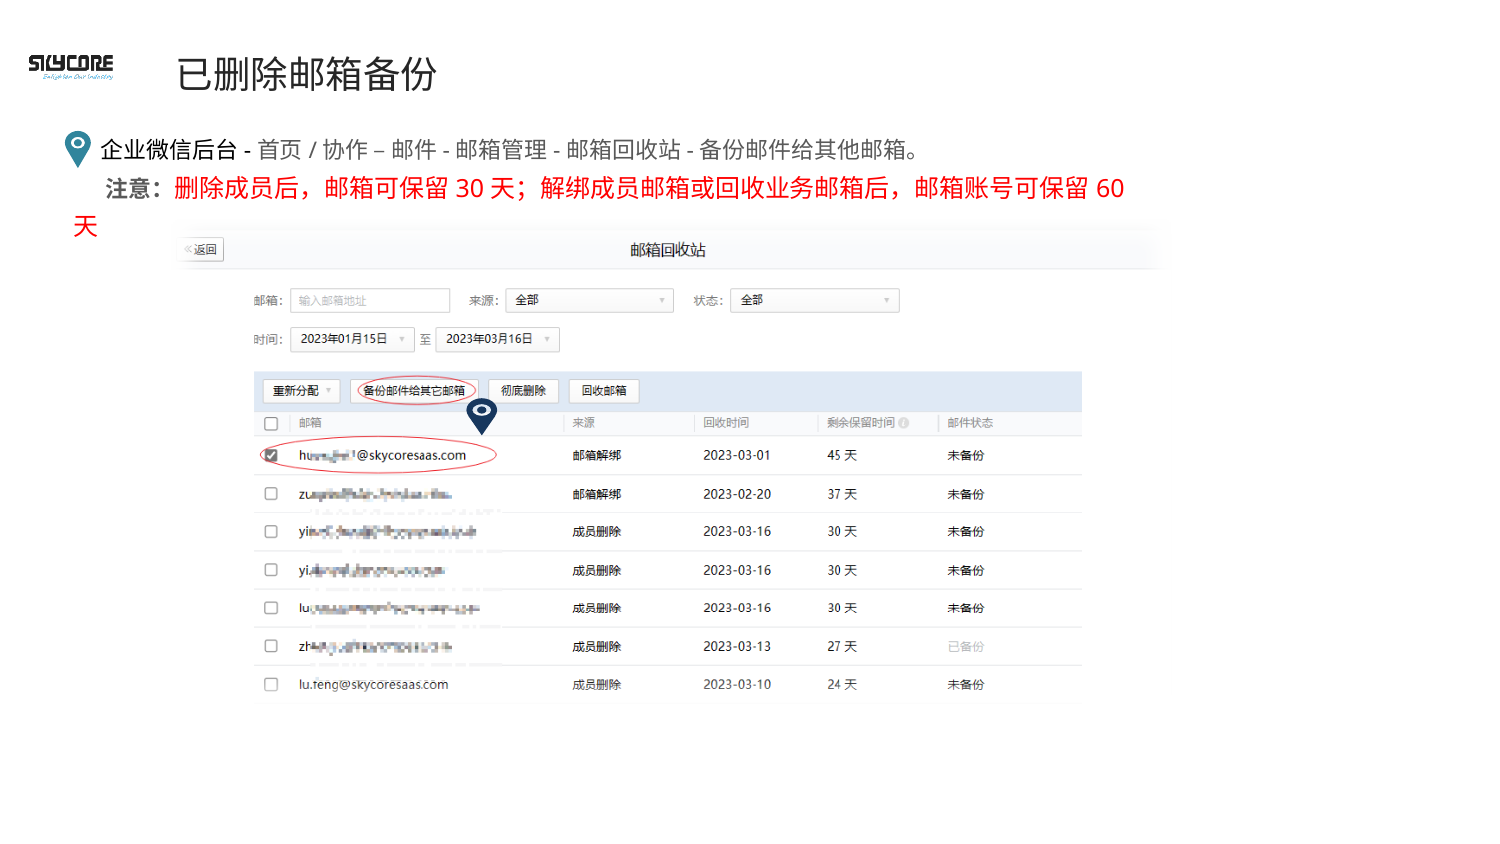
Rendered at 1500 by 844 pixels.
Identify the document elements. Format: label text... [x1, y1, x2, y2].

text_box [466, 397, 498, 436]
picture [170, 219, 1172, 708]
text_box 企业微信后台-首页/协作 – 邮件-邮箱管理-邮箱回收站-备份邮件给其他邮箱。 注意：删除成员后，邮箱可保留30天；解绑成员邮箱或回收业务邮箱后，邮箱账号可保留60天 [62, 121, 1144, 247]
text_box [64, 130, 92, 169]
text_box 已删除邮箱备份 [160, 43, 454, 104]
picture [29, 55, 113, 80]
